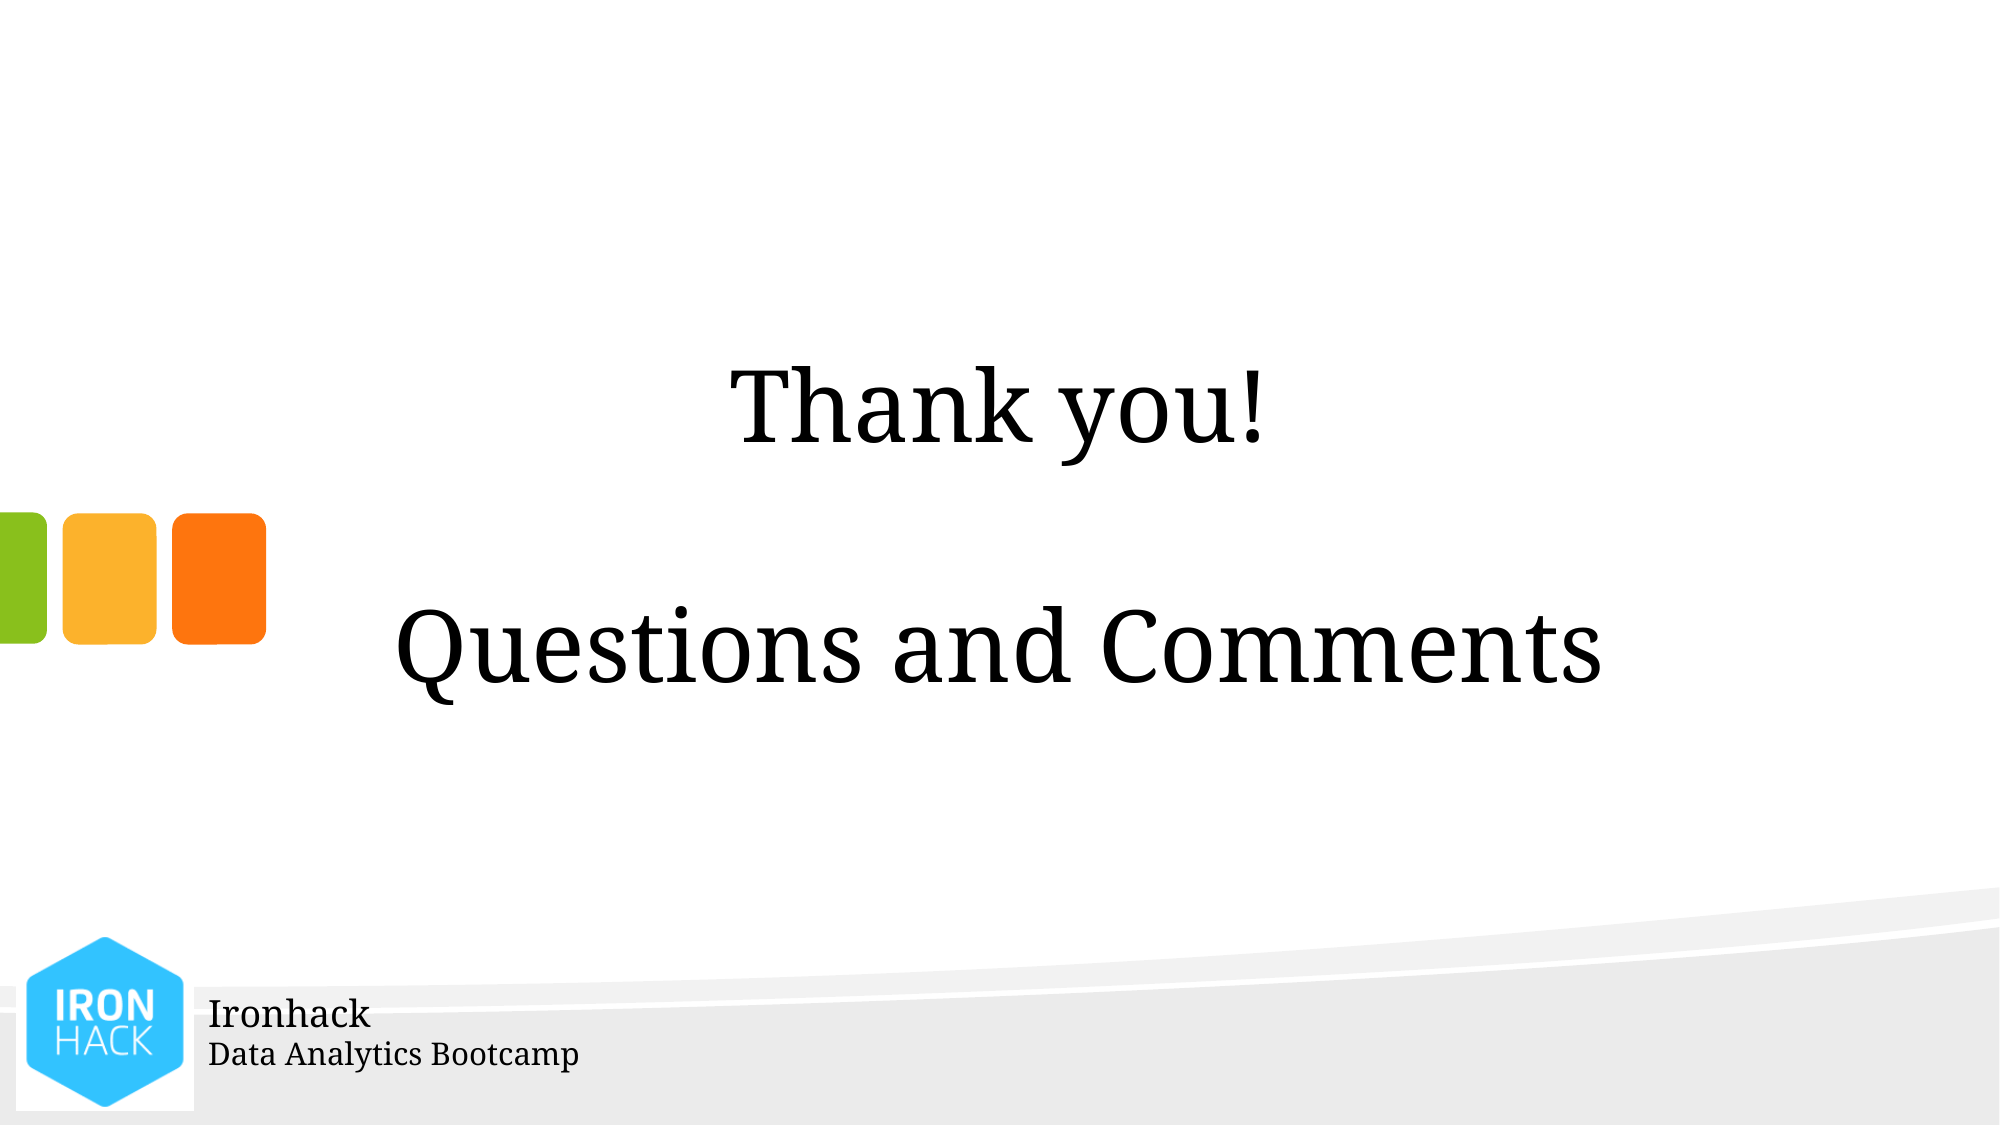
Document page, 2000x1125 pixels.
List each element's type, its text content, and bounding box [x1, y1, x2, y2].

picture [15, 933, 194, 1112]
text_box Thank you! Questions and Comments [0, 299, 2000, 713]
text_box Ironhack Data Analytics Bootcamp [194, 982, 844, 1080]
